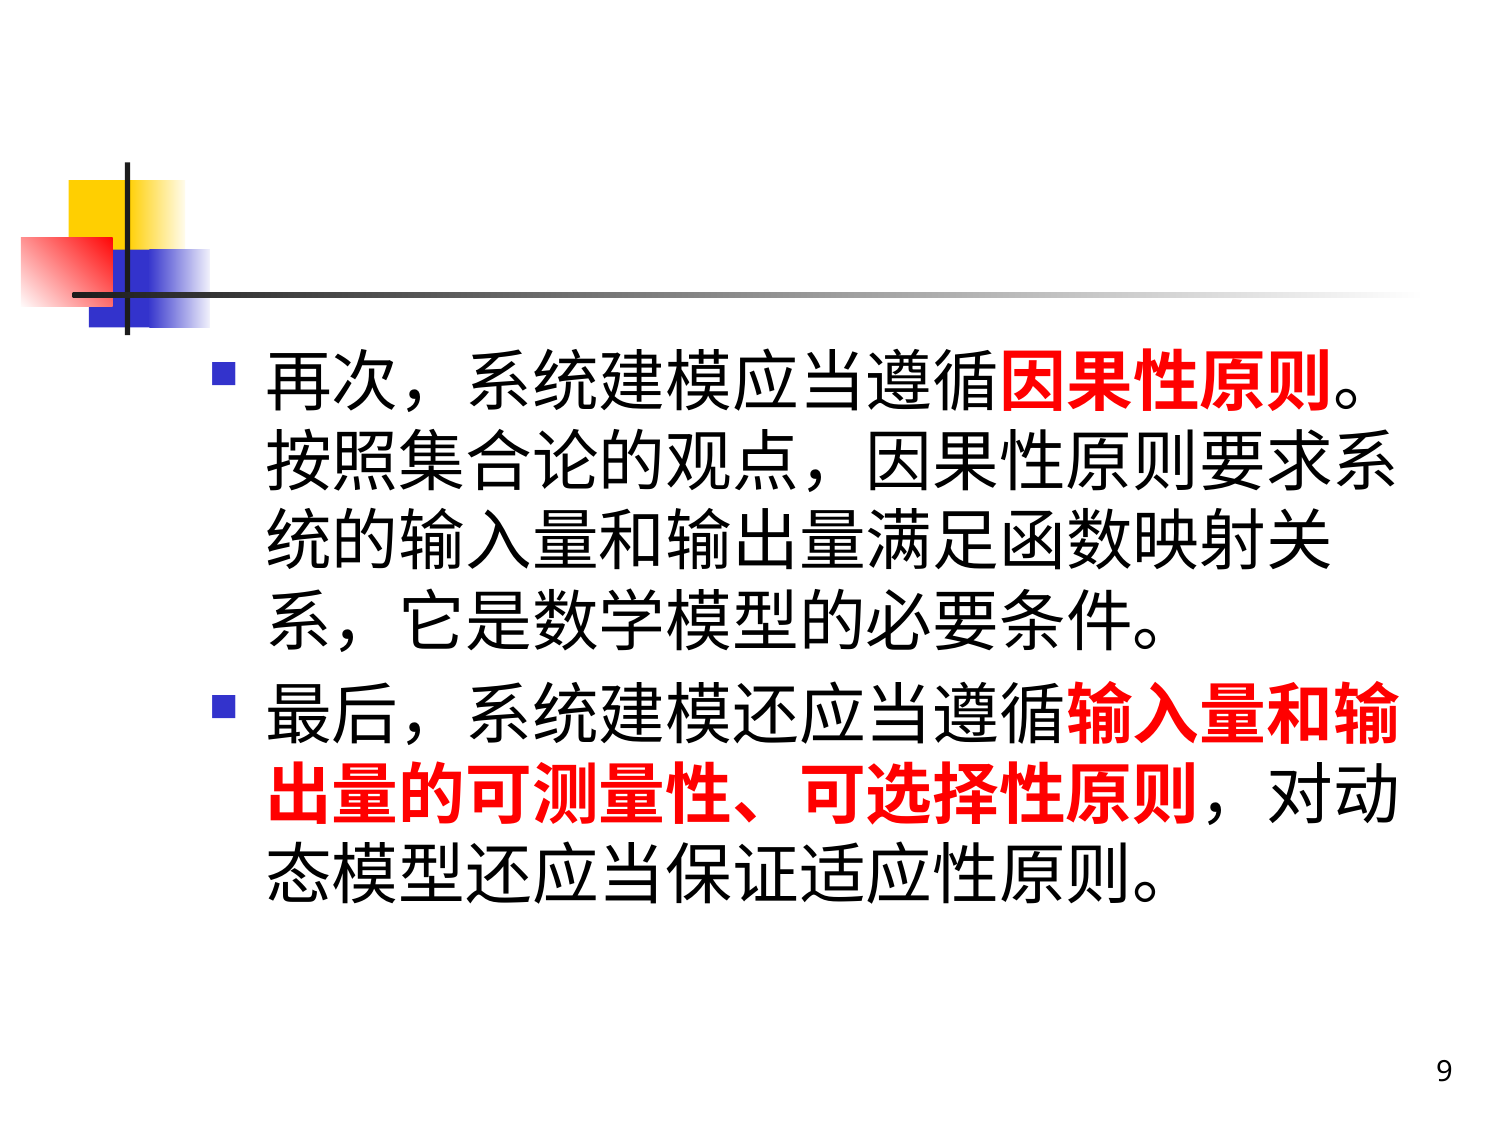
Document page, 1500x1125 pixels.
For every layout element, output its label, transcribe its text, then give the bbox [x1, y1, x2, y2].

list 再次，系统建模应当遵循因果性原则。按照集合论的观点，因果性原则要求系统的输入量和输出量满足函数映射关系，它是数学模型的必要条件。 最后，系统建模还应当遵循输入量和输出量的可测量性、可选择性原则，对动态模型还应当保证适应性原则。 [193, 331, 1469, 1006]
slide_number 9 [1155, 1024, 1468, 1100]
